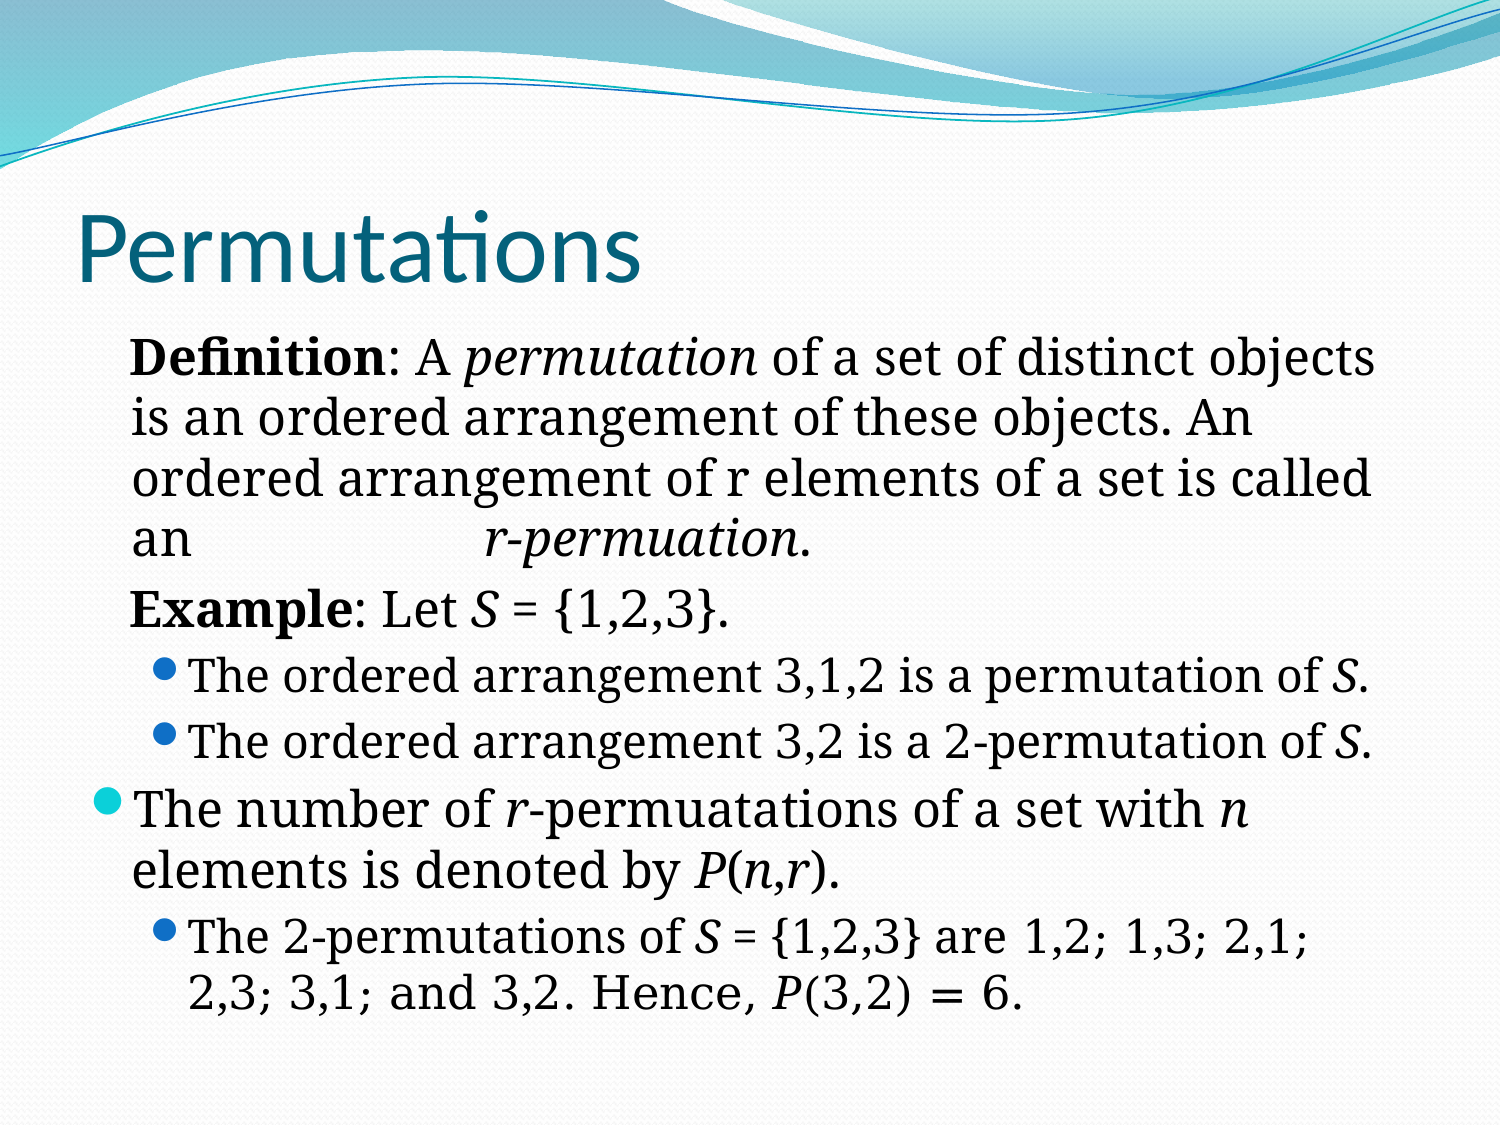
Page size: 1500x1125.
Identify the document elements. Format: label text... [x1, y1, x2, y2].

list Definition: A permutation of a set of distinct objects is an ordered arrangement of these objects. An ordered arrangement of r elements of a set is called an r-permuation. Example: Let S = {1,2,3}. The ordered arrangement 3,1,2 is a permutation of S. The ordered arrangement 3,2 is a 2-permutation of S. The number of r-permuatations of a set with n elements is denoted by P(n,r). The 2-permutations of S = {1,2,3} are 1,2; 1,3; 2,1; 2,3; 3,1; and 3,2. Hence, P(3,2) = 6. [75, 317, 1425, 1038]
title Permutations [75, 115, 1425, 303]
